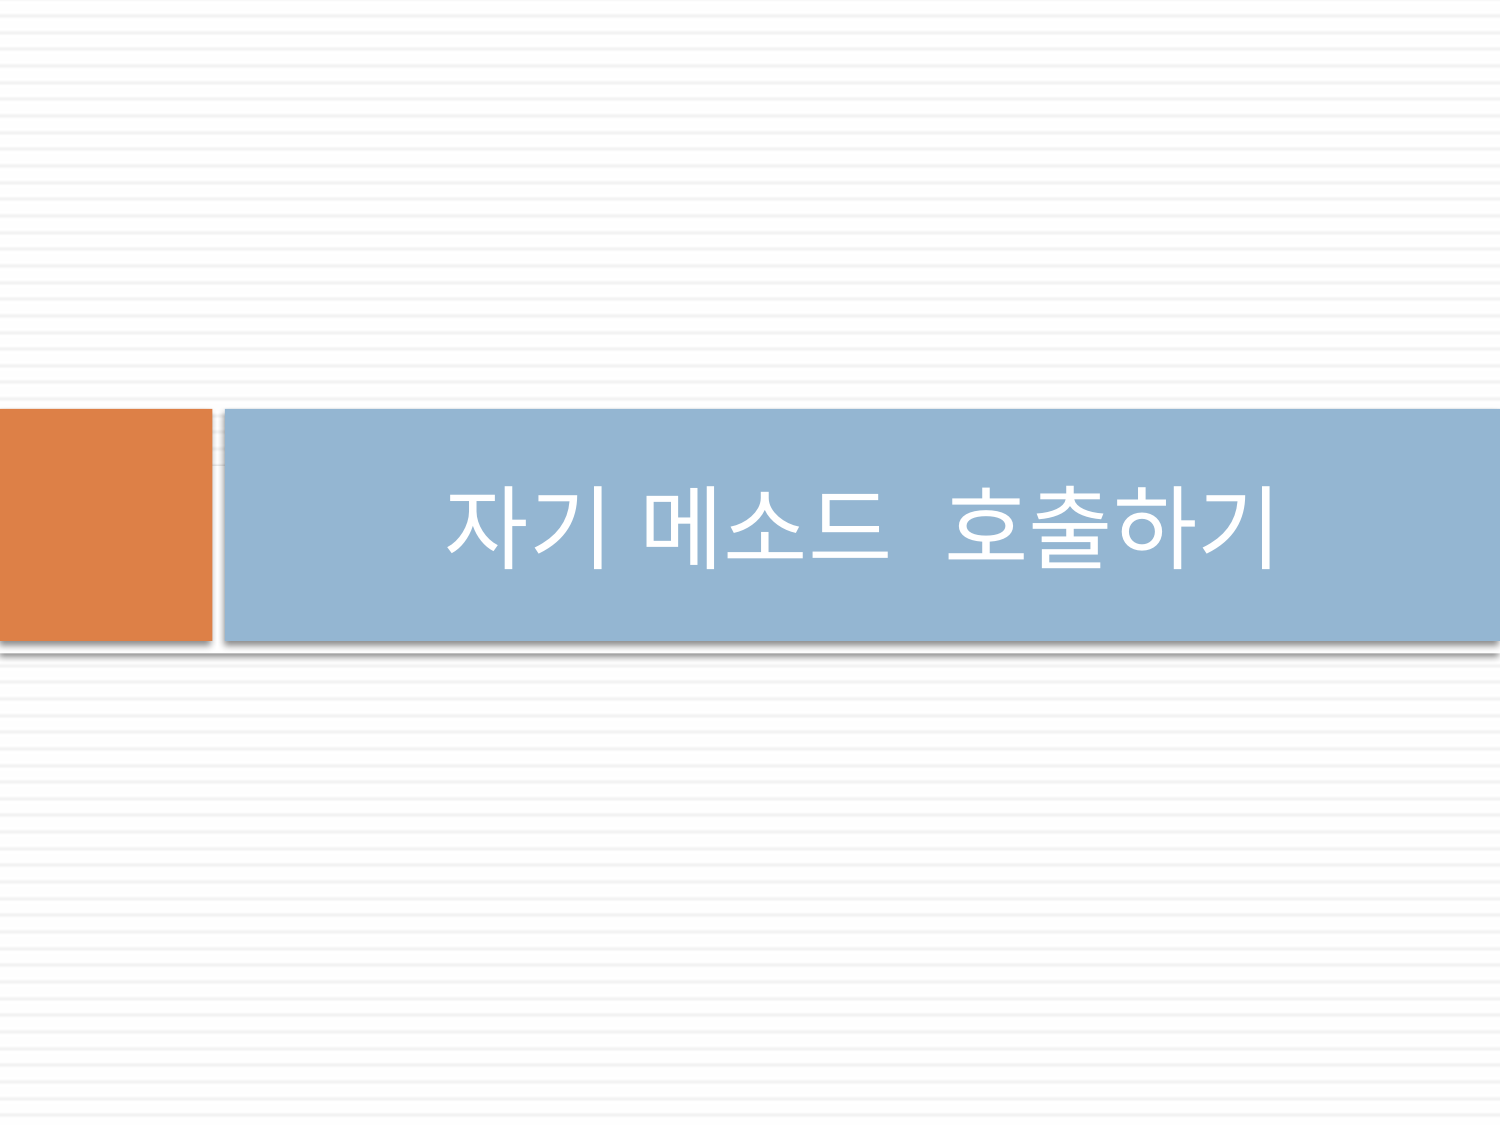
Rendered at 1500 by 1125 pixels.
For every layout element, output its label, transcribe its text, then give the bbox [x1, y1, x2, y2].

title 자기 메소드 호출하기 [238, 444, 1489, 607]
